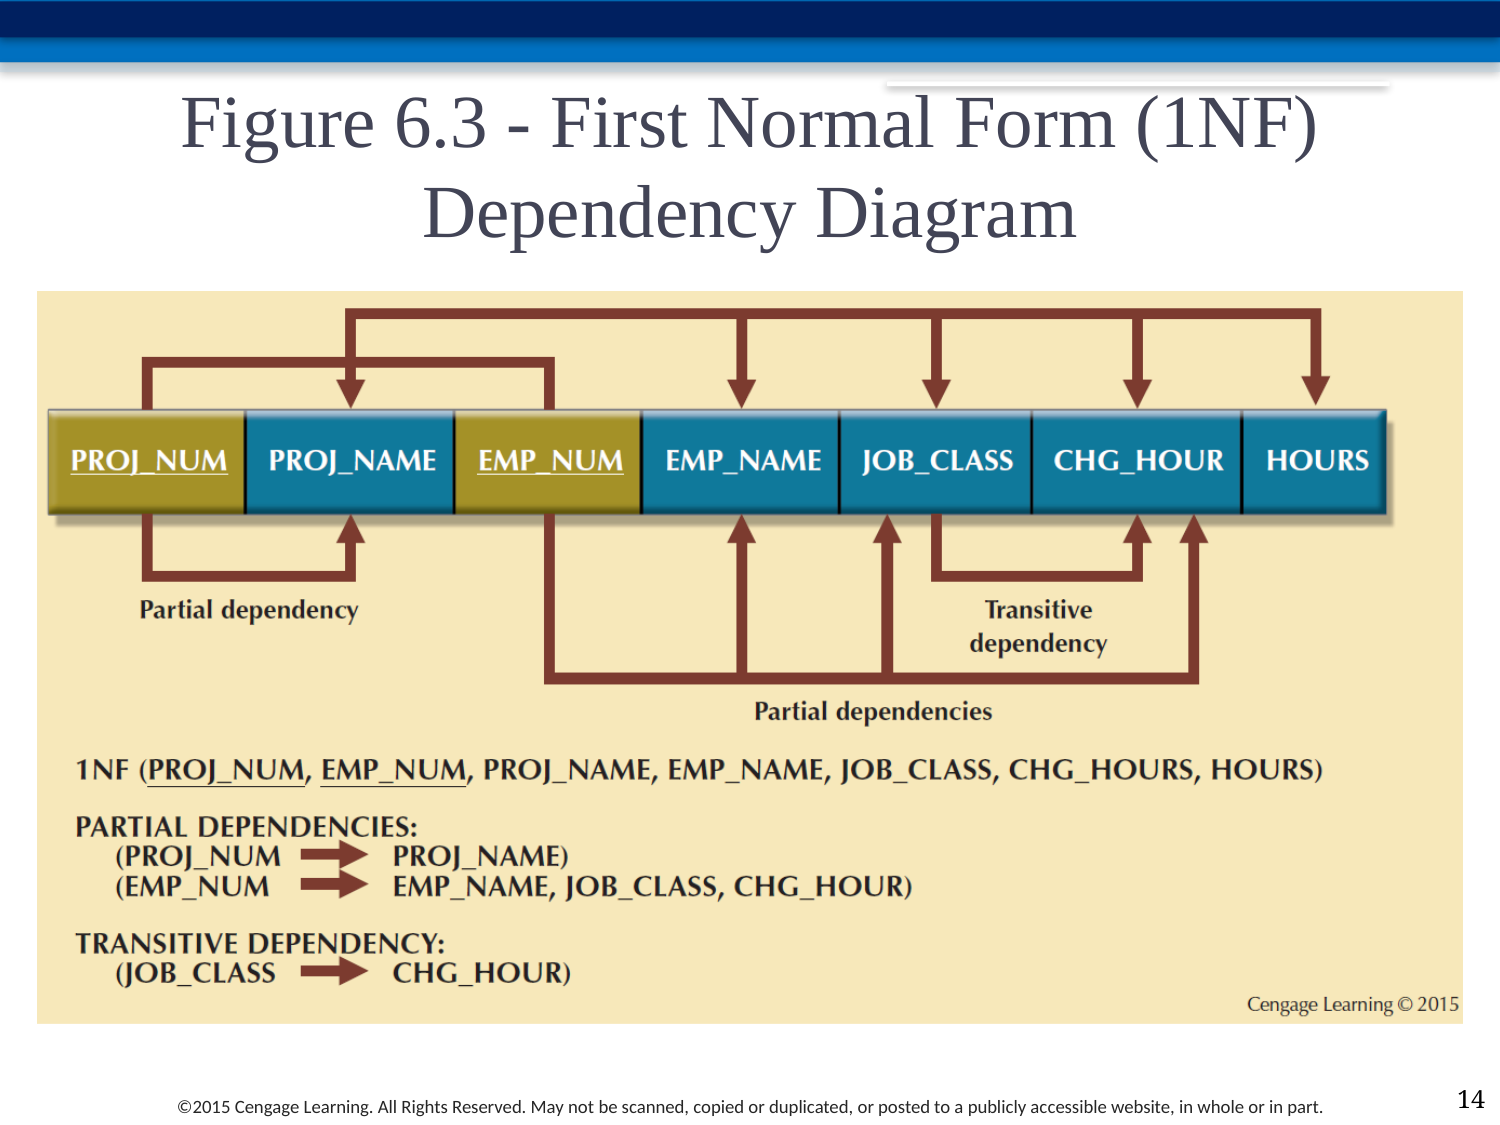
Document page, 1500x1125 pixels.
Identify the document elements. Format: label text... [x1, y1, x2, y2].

slide_number 14 [1425, 1074, 1500, 1125]
title Figure 6.3 - First Normal Form (1NF) Dependency Diagram [75, 75, 1425, 250]
picture [37, 291, 1463, 1026]
